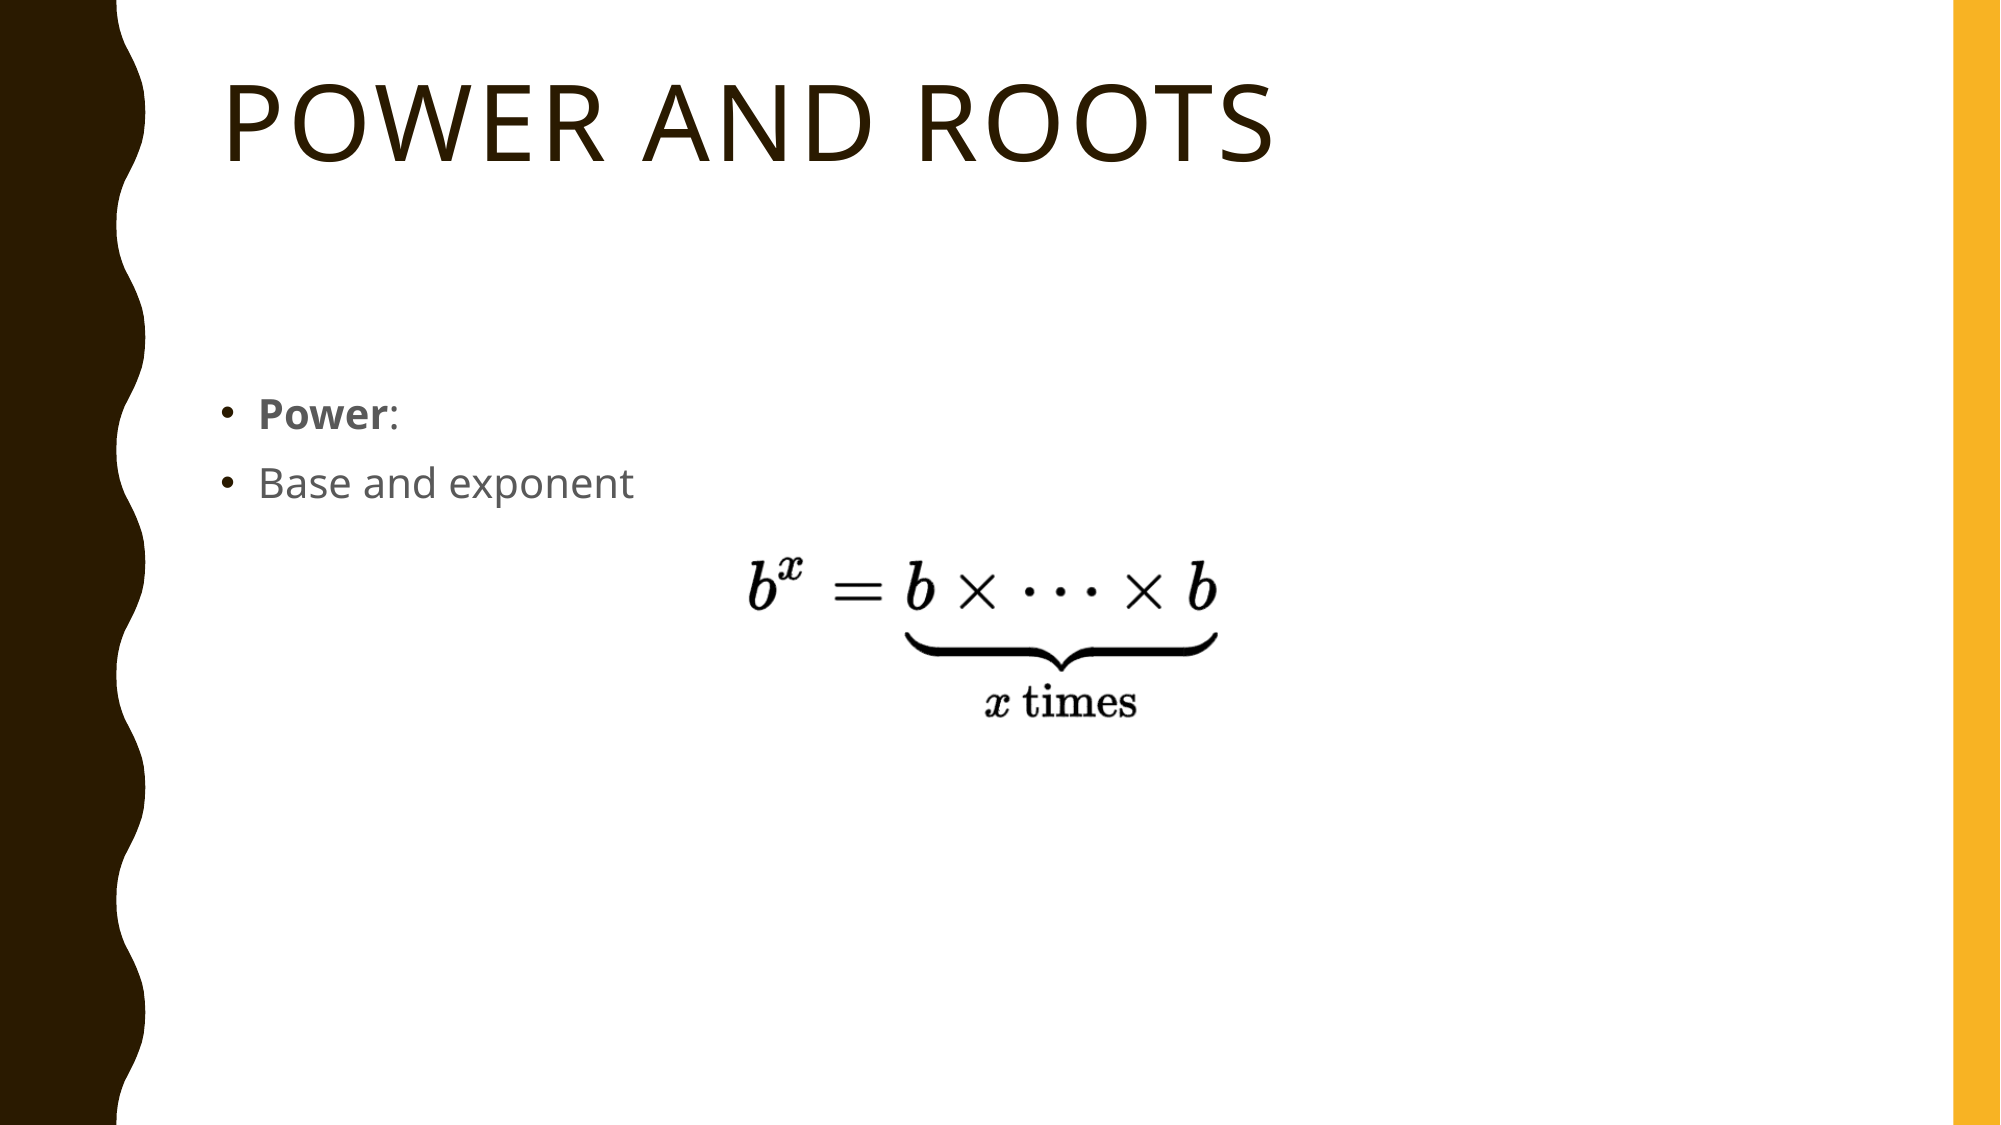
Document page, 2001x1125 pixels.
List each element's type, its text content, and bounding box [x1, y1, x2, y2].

title Power and roots [205, 62, 1875, 308]
picture [676, 513, 1324, 751]
